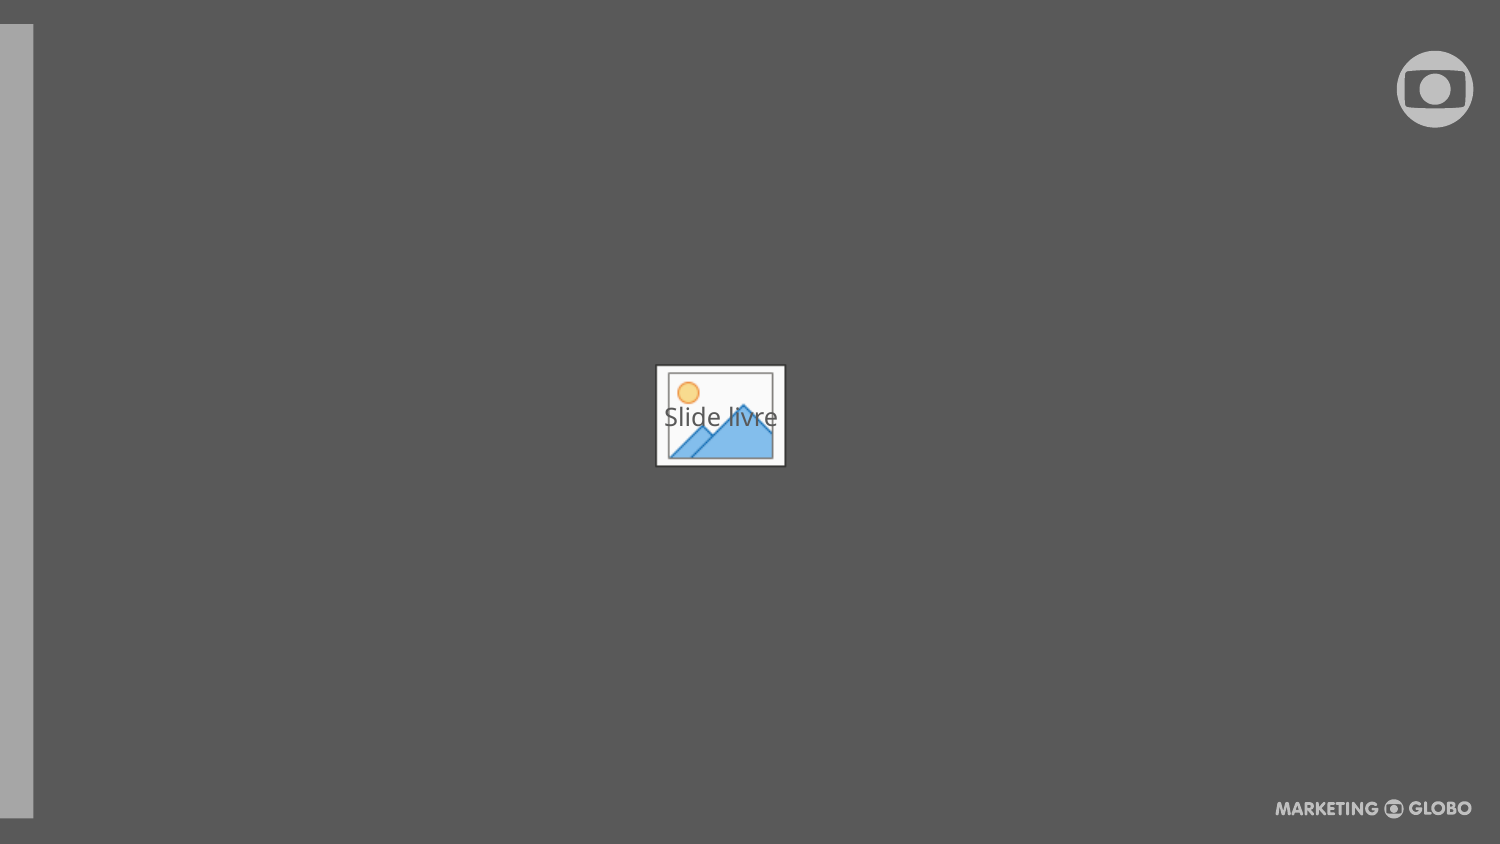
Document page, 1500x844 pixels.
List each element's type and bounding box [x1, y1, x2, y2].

picture [68, 50, 1374, 783]
